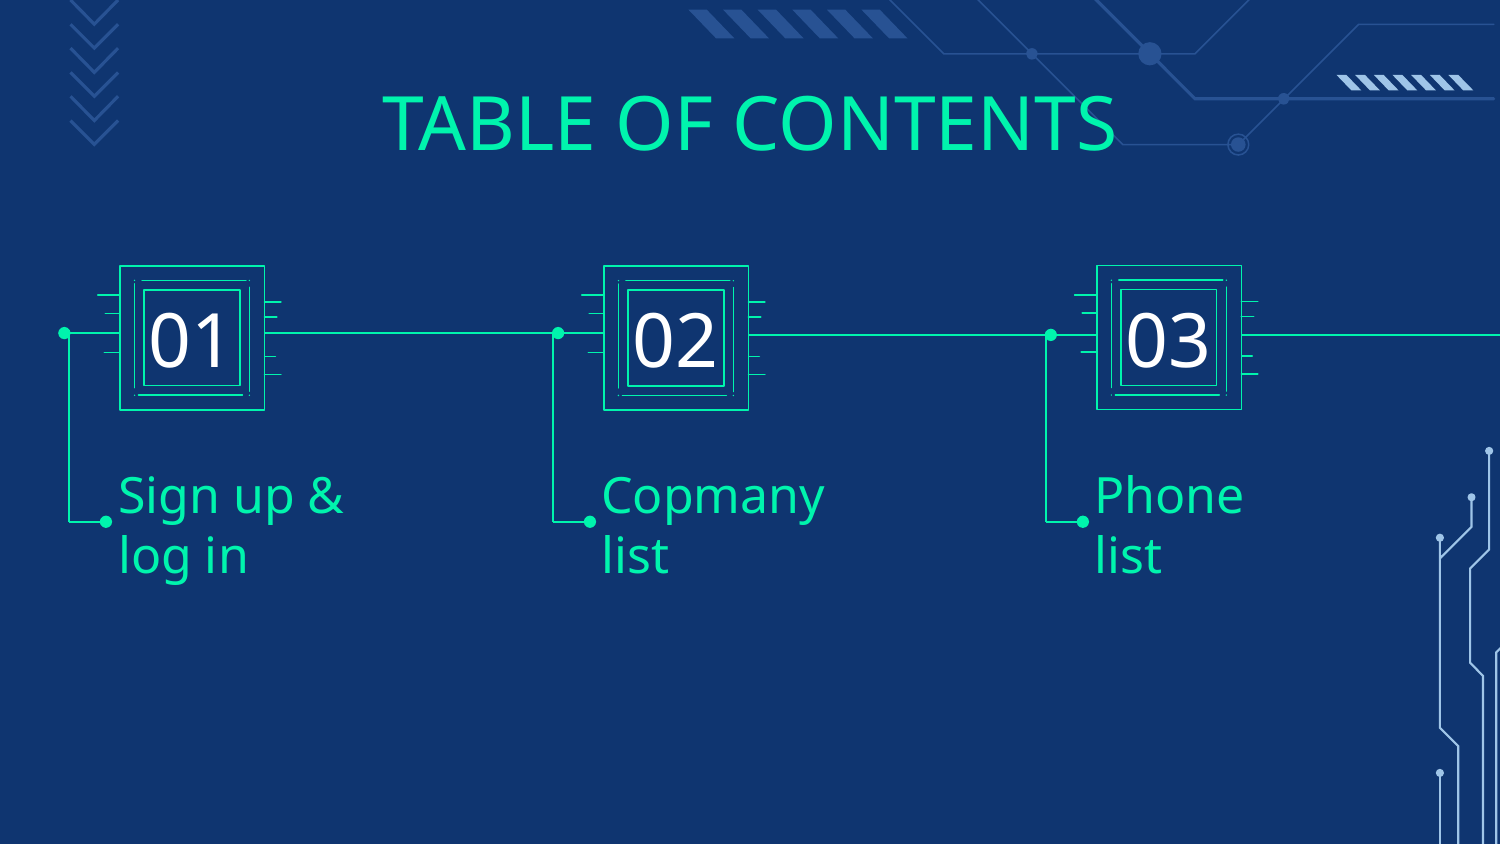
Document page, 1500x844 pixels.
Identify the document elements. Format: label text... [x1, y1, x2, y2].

title Copmany list [601, 470, 835, 577]
title Sign up & log in [118, 470, 397, 577]
title 02 [627, 289, 724, 386]
title 03 [1120, 289, 1217, 386]
title TABLE OF CONTENTS [118, 75, 1382, 156]
title 01 [144, 289, 240, 386]
title Phone list [1094, 470, 1319, 577]
